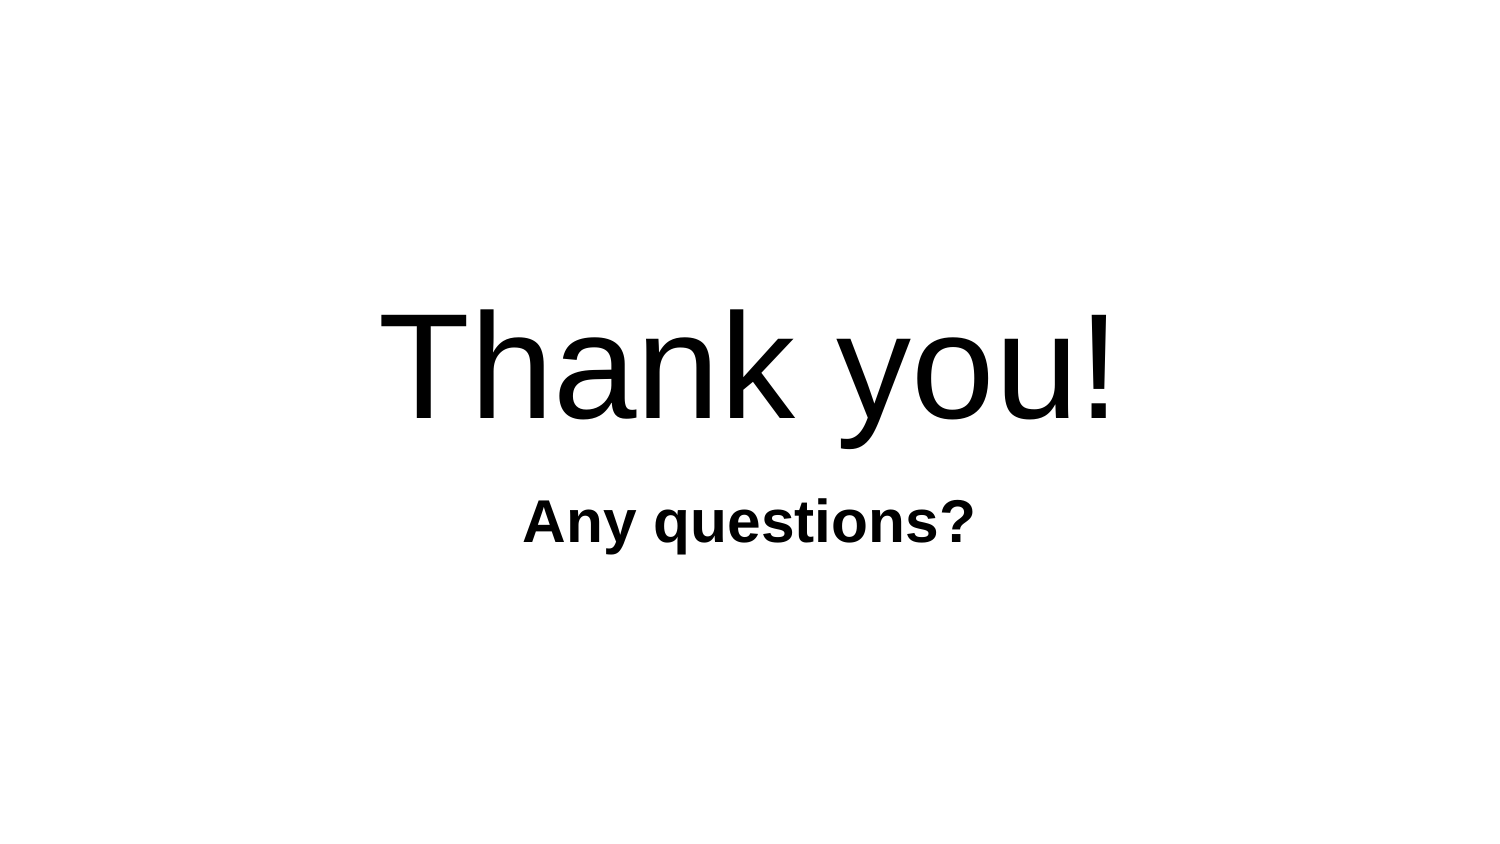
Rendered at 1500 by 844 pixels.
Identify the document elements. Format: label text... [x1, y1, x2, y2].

title Thank you! [51, 253, 1449, 468]
text_box Any questions? [507, 467, 993, 570]
